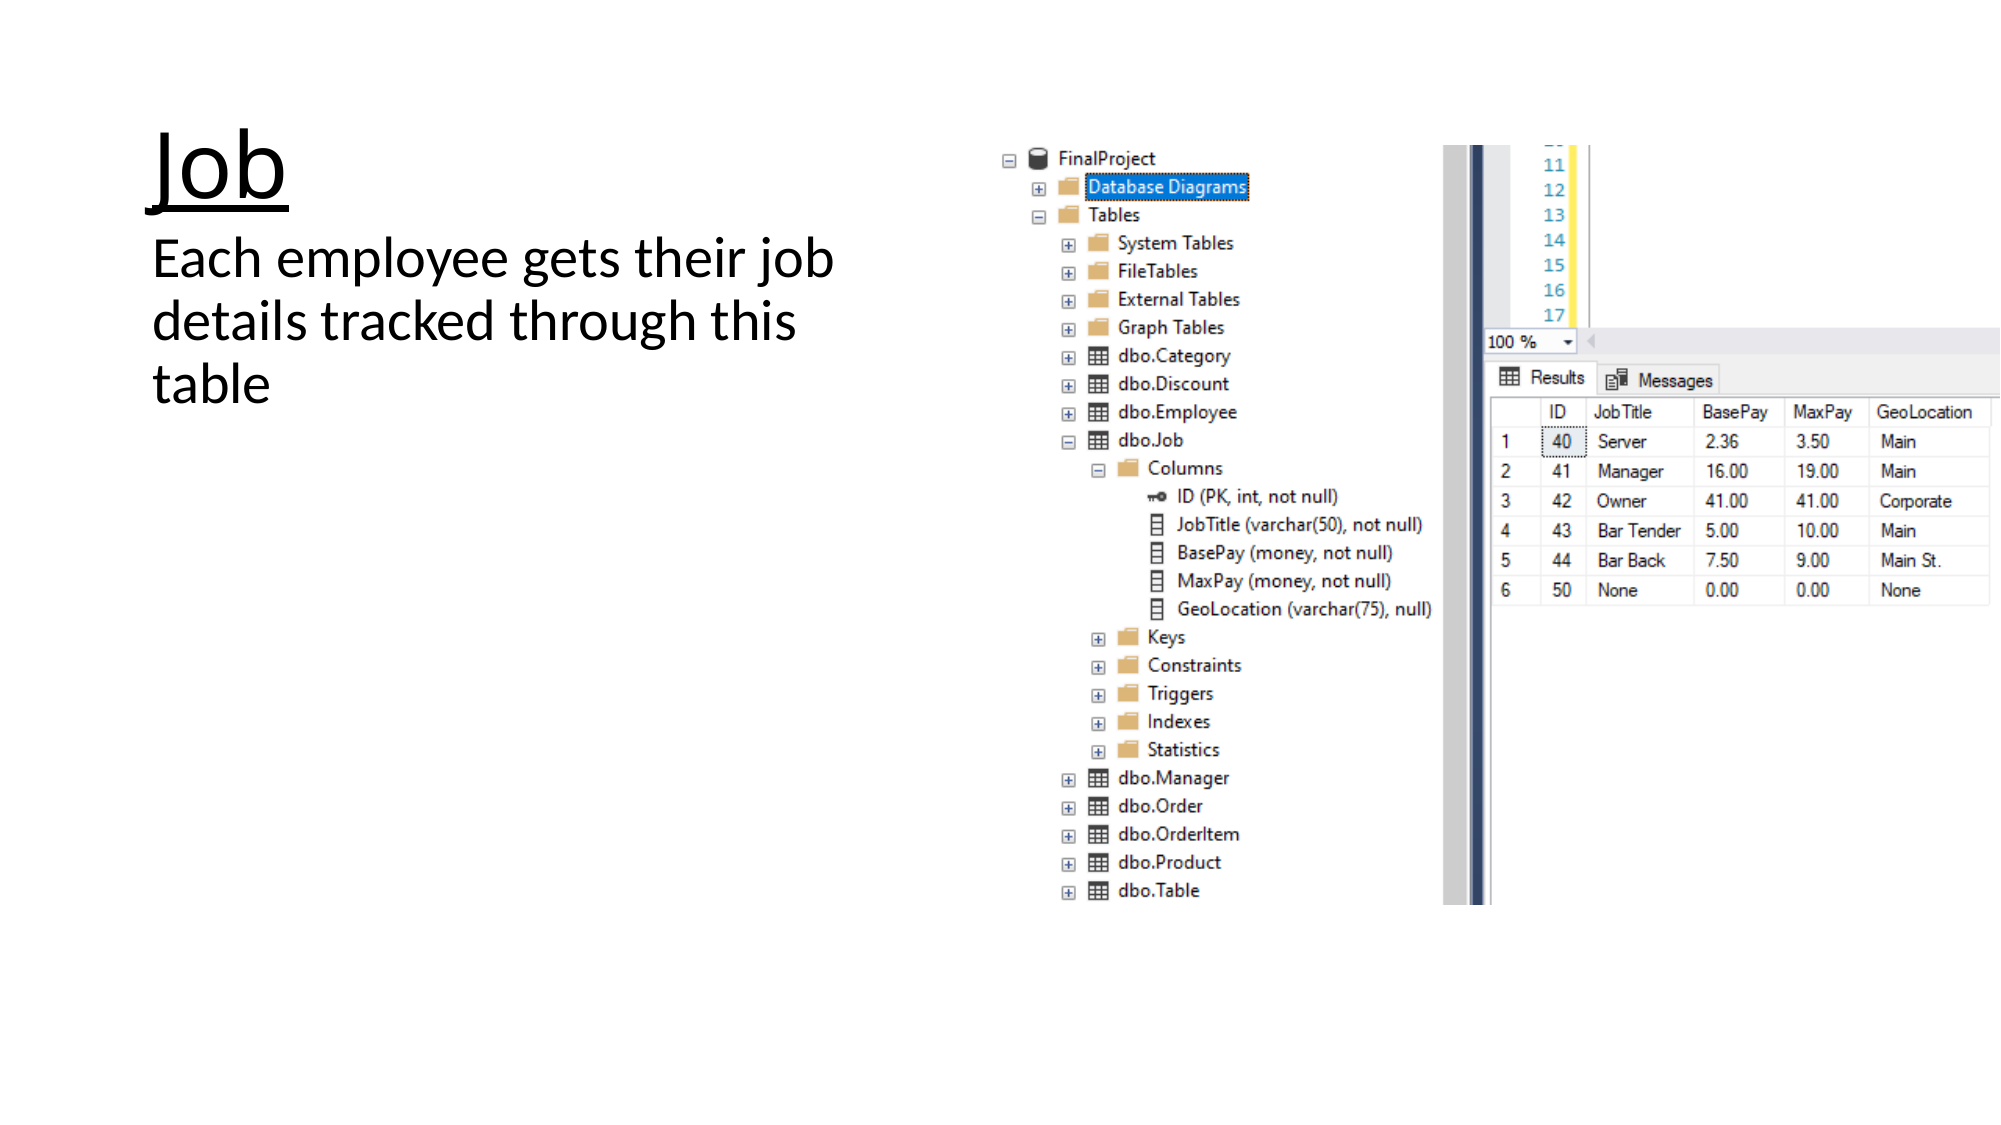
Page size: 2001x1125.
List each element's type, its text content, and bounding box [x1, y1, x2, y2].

title Job [137, 59, 891, 219]
picture [990, 145, 2000, 905]
list Each employee gets their job details tracked through this table [137, 219, 891, 934]
